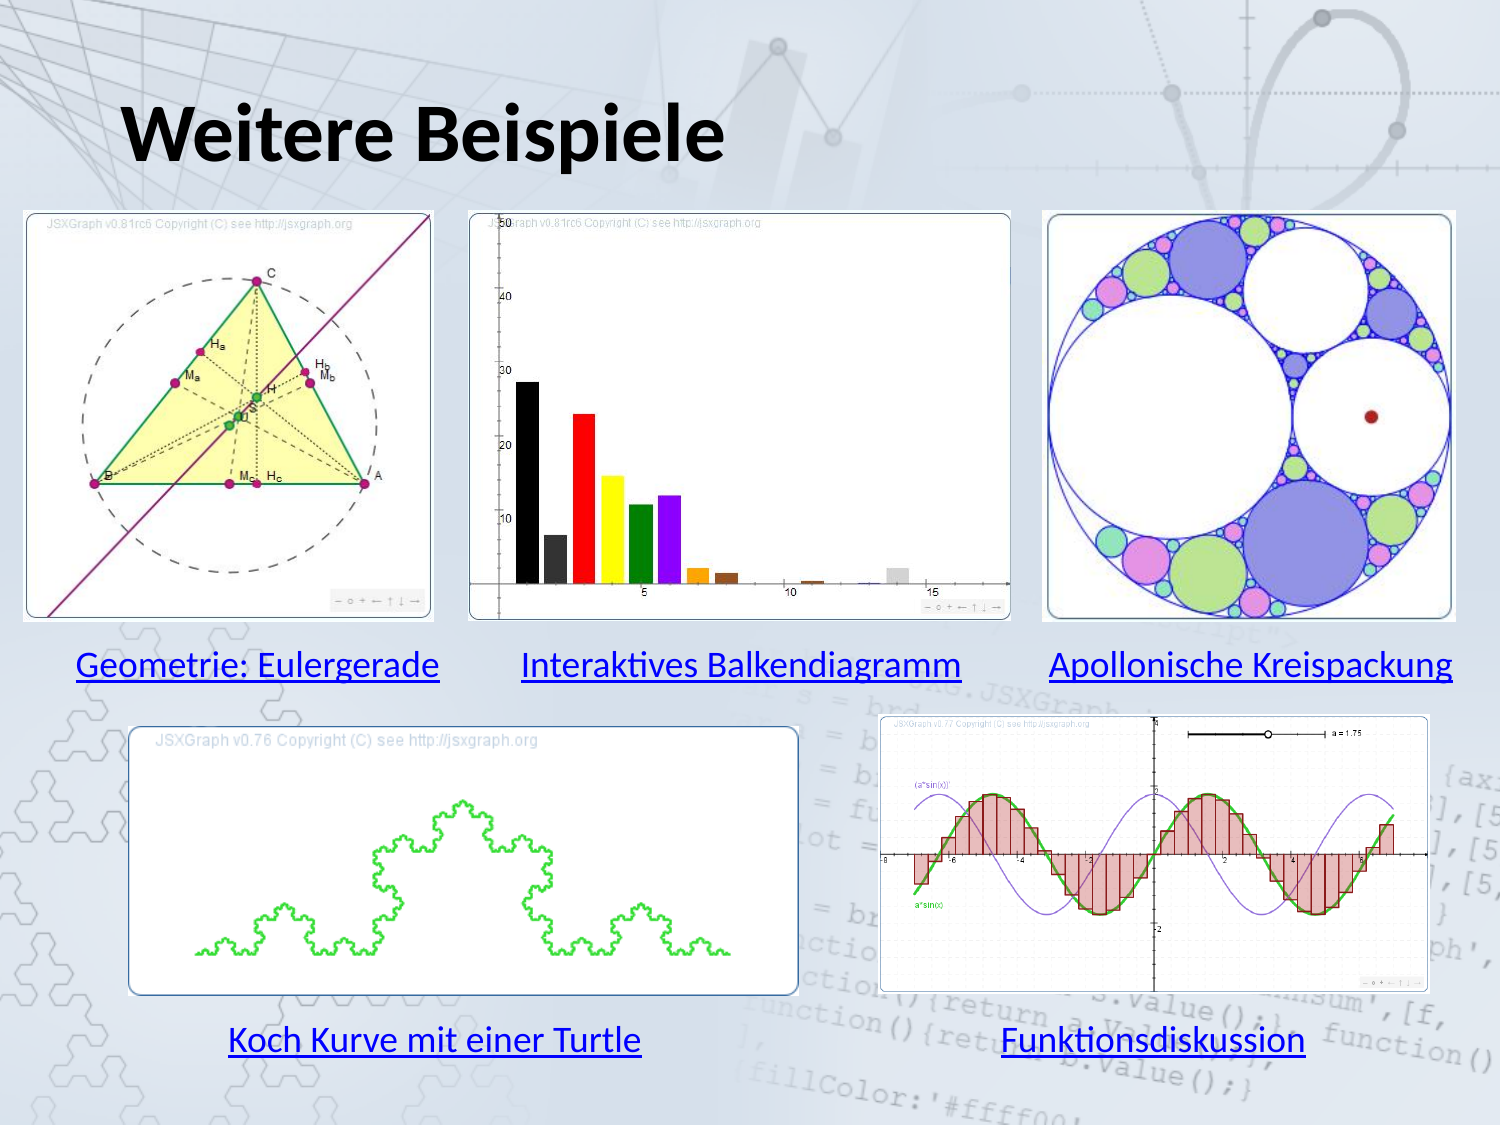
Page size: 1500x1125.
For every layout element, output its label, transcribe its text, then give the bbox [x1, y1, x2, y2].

text_box Interaktives Balkendiagramm [506, 632, 978, 693]
text_box Apollonische Kreispackung [1033, 632, 1468, 693]
picture [0, 0, 1500, 1125]
text_box Koch Kurve mit einer Turtle [213, 1007, 658, 1068]
text_box Weitere Beispiele [105, 70, 1360, 186]
text_box Funktionsdiskussion [986, 1007, 1322, 1068]
text_box Geometrie: Eulergerade [60, 632, 456, 693]
